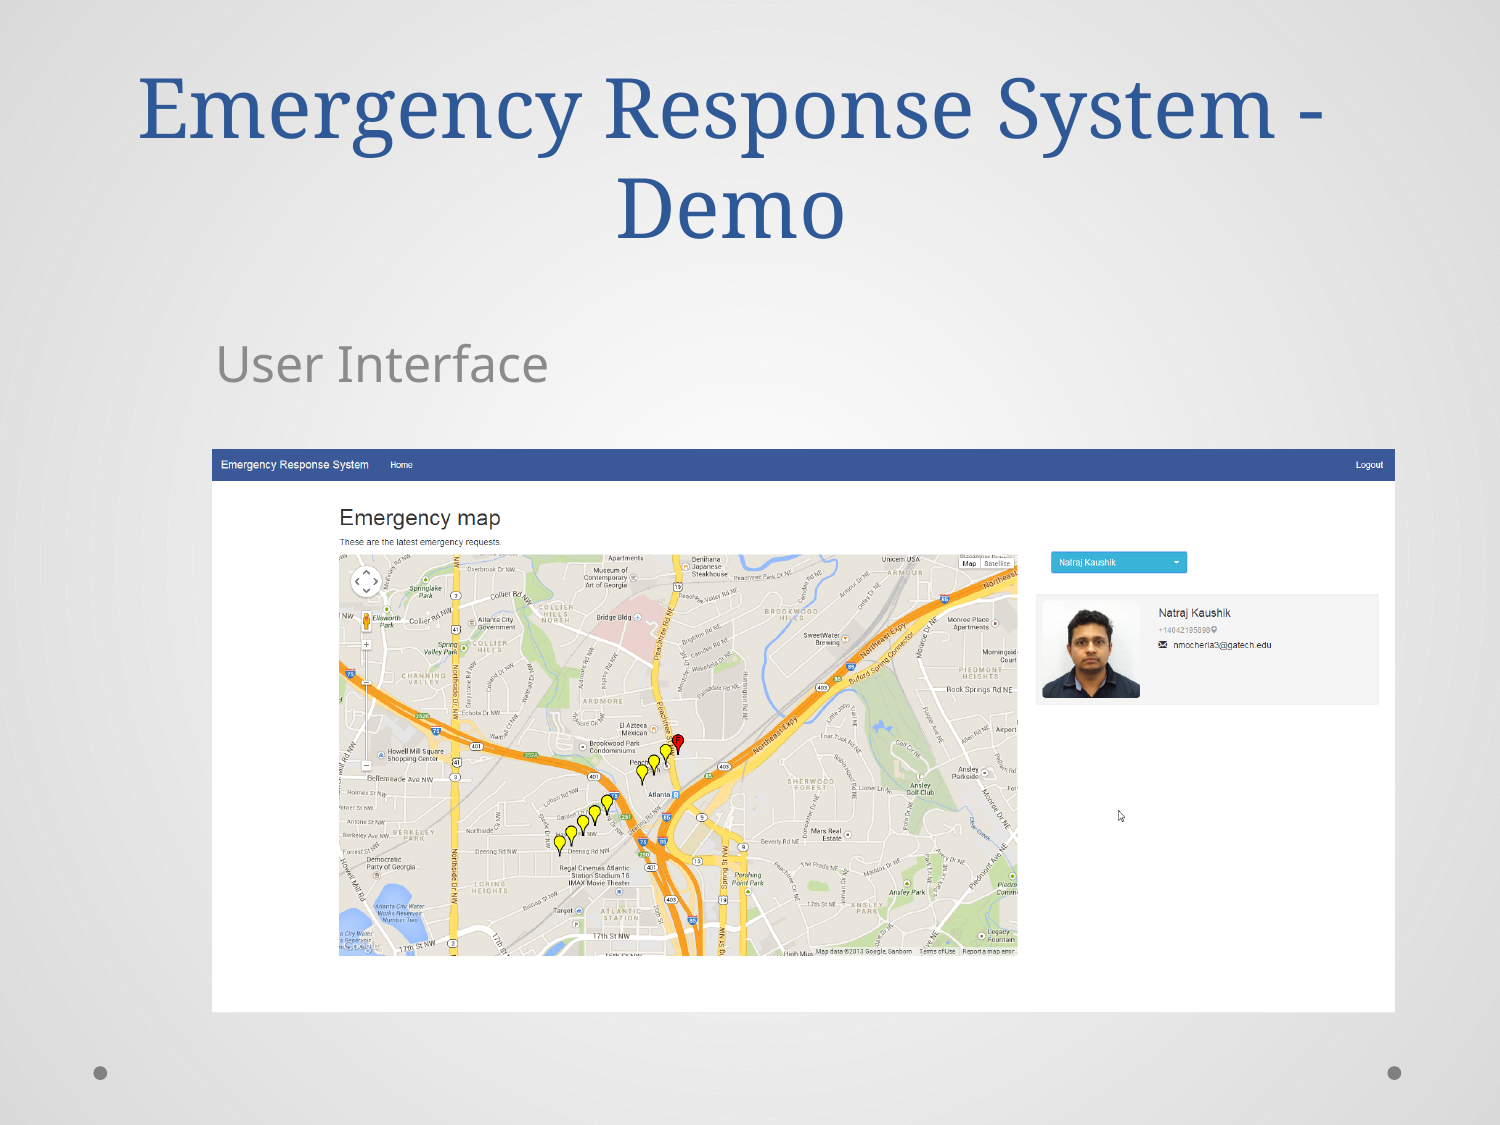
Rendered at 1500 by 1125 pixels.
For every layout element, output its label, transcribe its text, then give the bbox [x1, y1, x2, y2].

picture [212, 449, 1395, 1013]
subtitle User Interface [200, 324, 1300, 1013]
title Emergency Response System - Demo [112, 99, 1350, 263]
